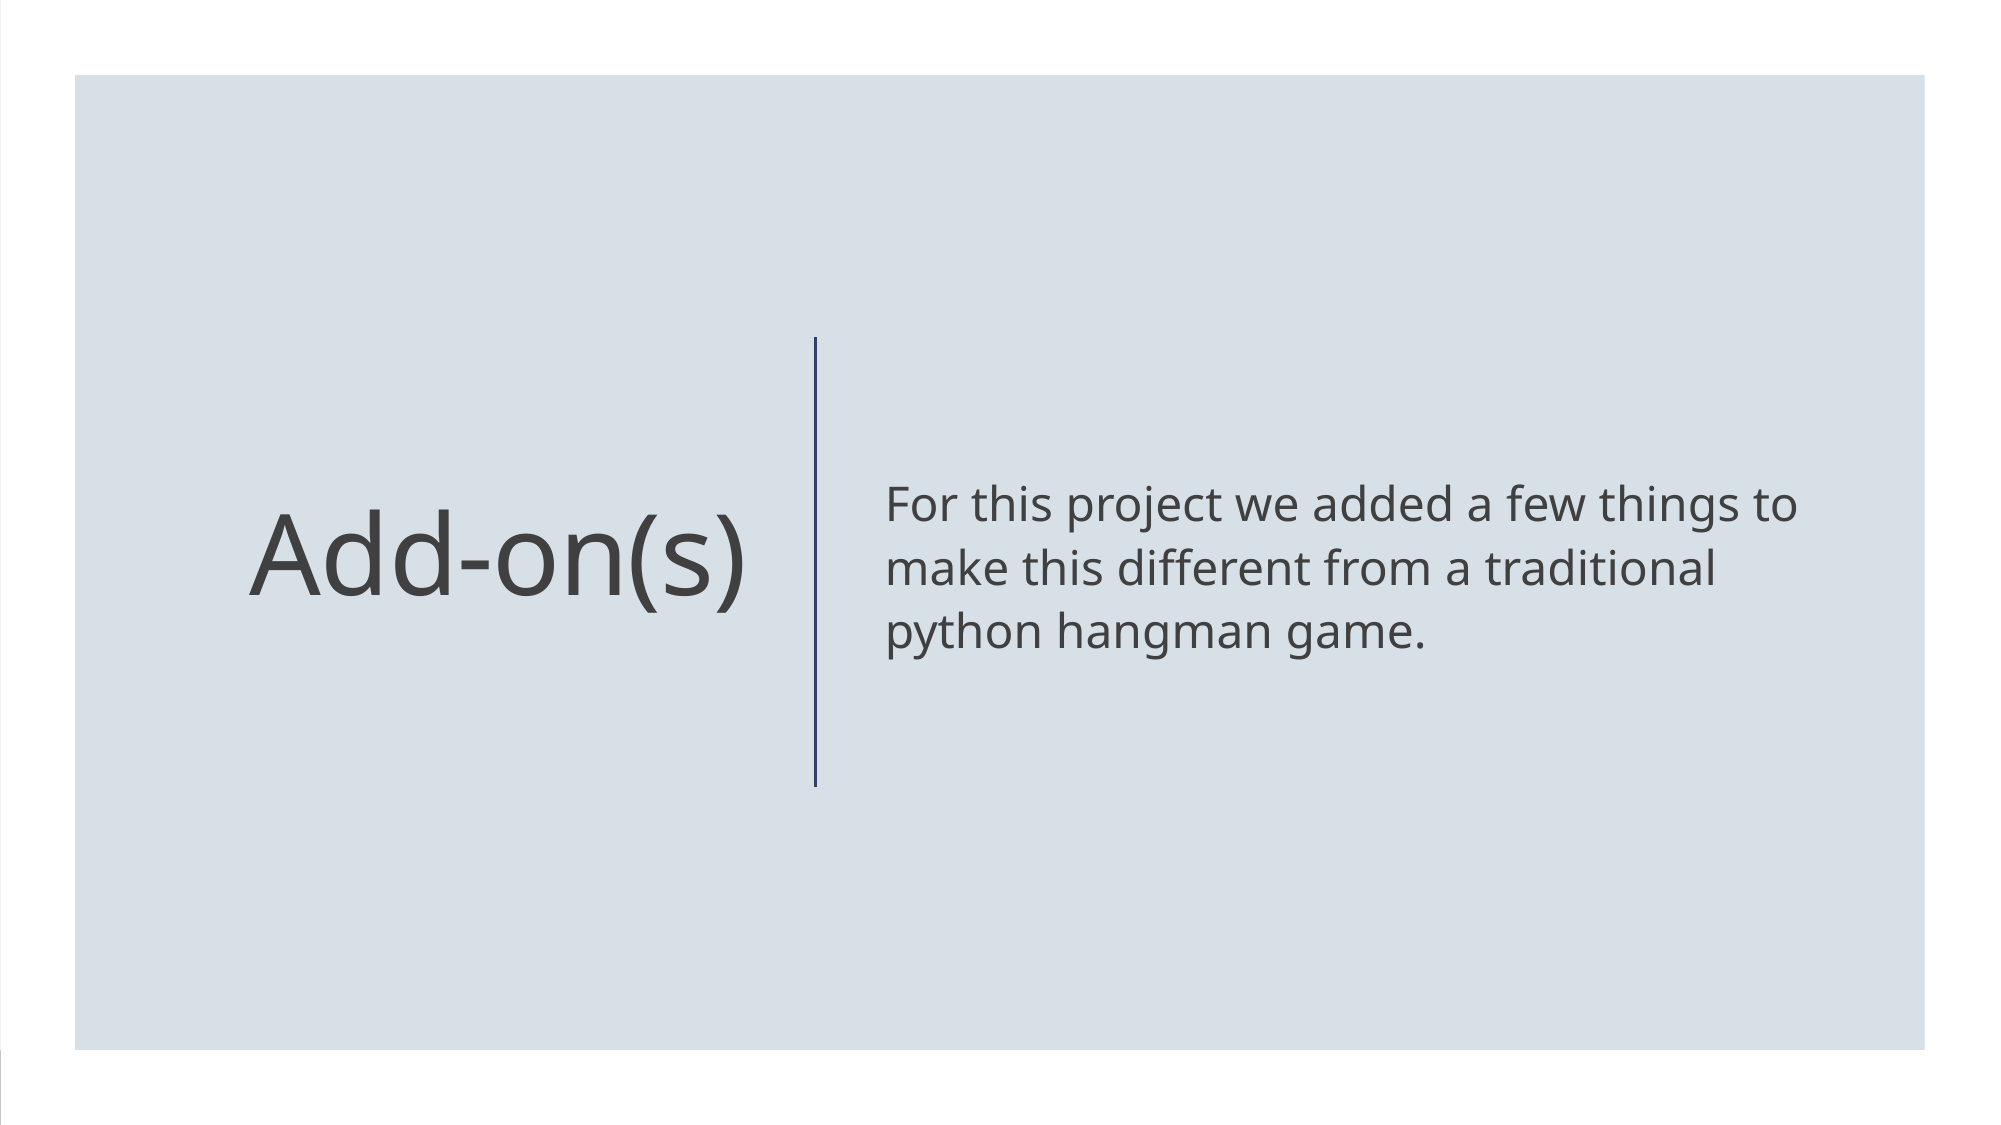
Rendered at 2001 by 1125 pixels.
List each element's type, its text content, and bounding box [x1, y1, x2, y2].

list For this project we added a few things to make this different from a traditional python hangman game. [869, 158, 1849, 969]
text_box [0, 0, 2000, 1125]
title Add-on(s) [140, 158, 763, 969]
text_box [74, 74, 1926, 1051]
